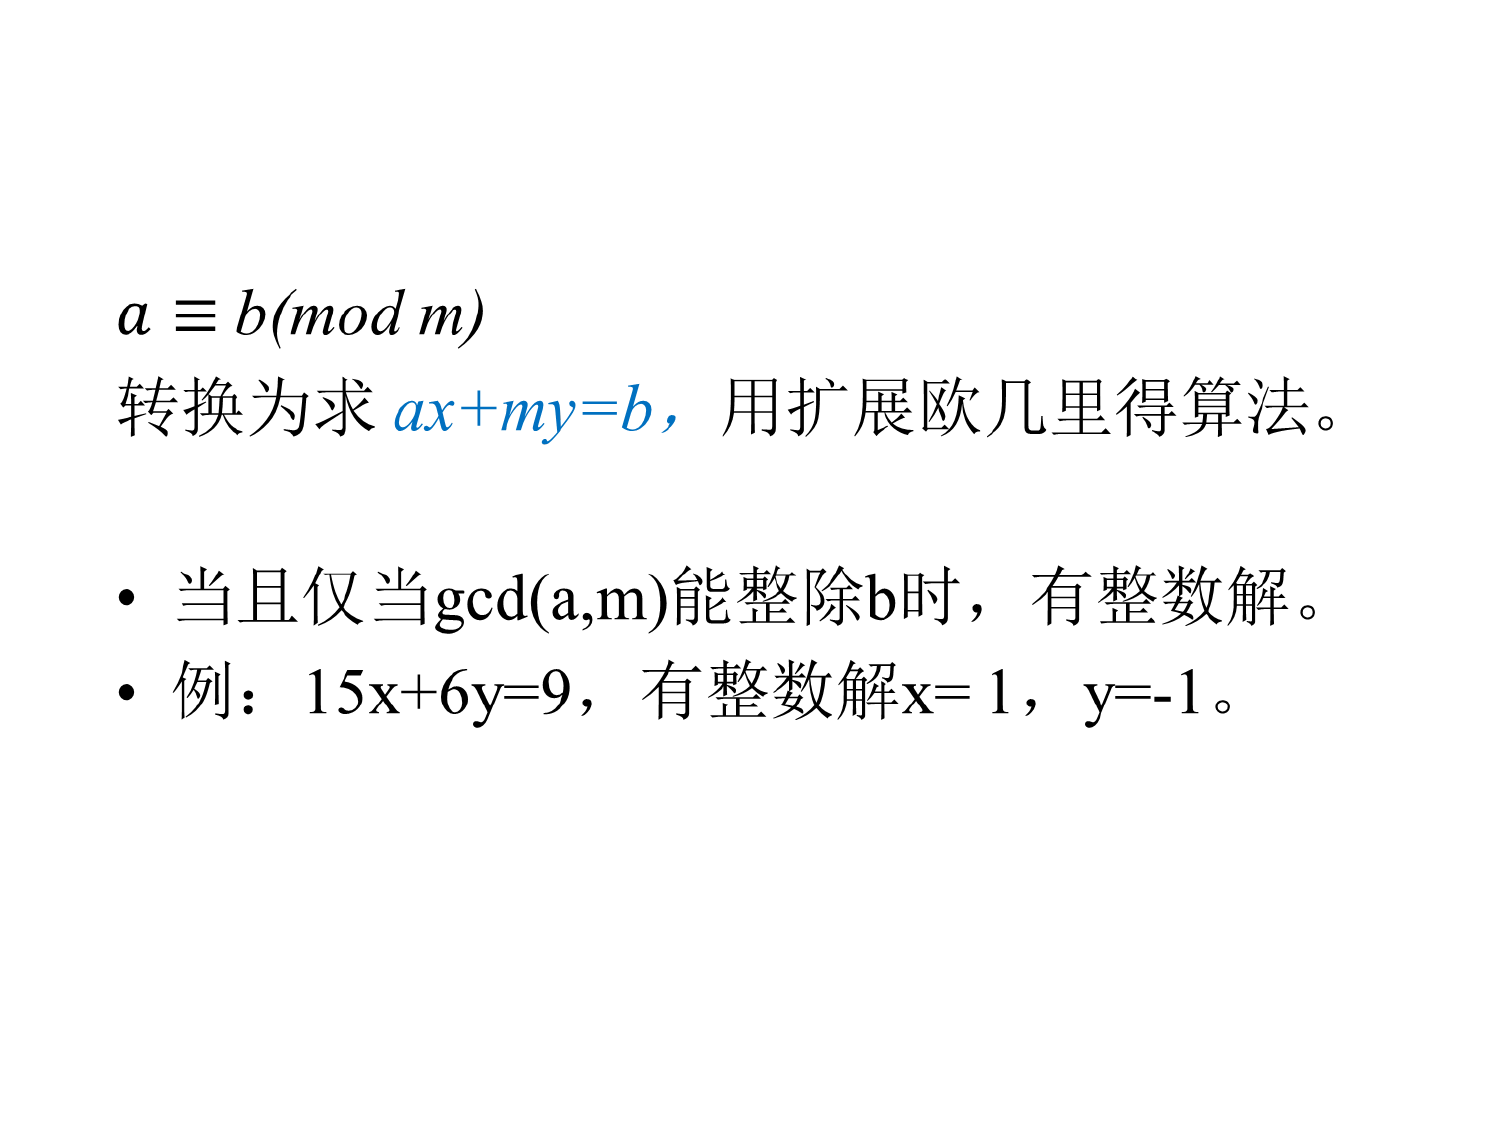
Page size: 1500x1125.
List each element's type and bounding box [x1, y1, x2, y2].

list [75, 250, 1425, 1094]
